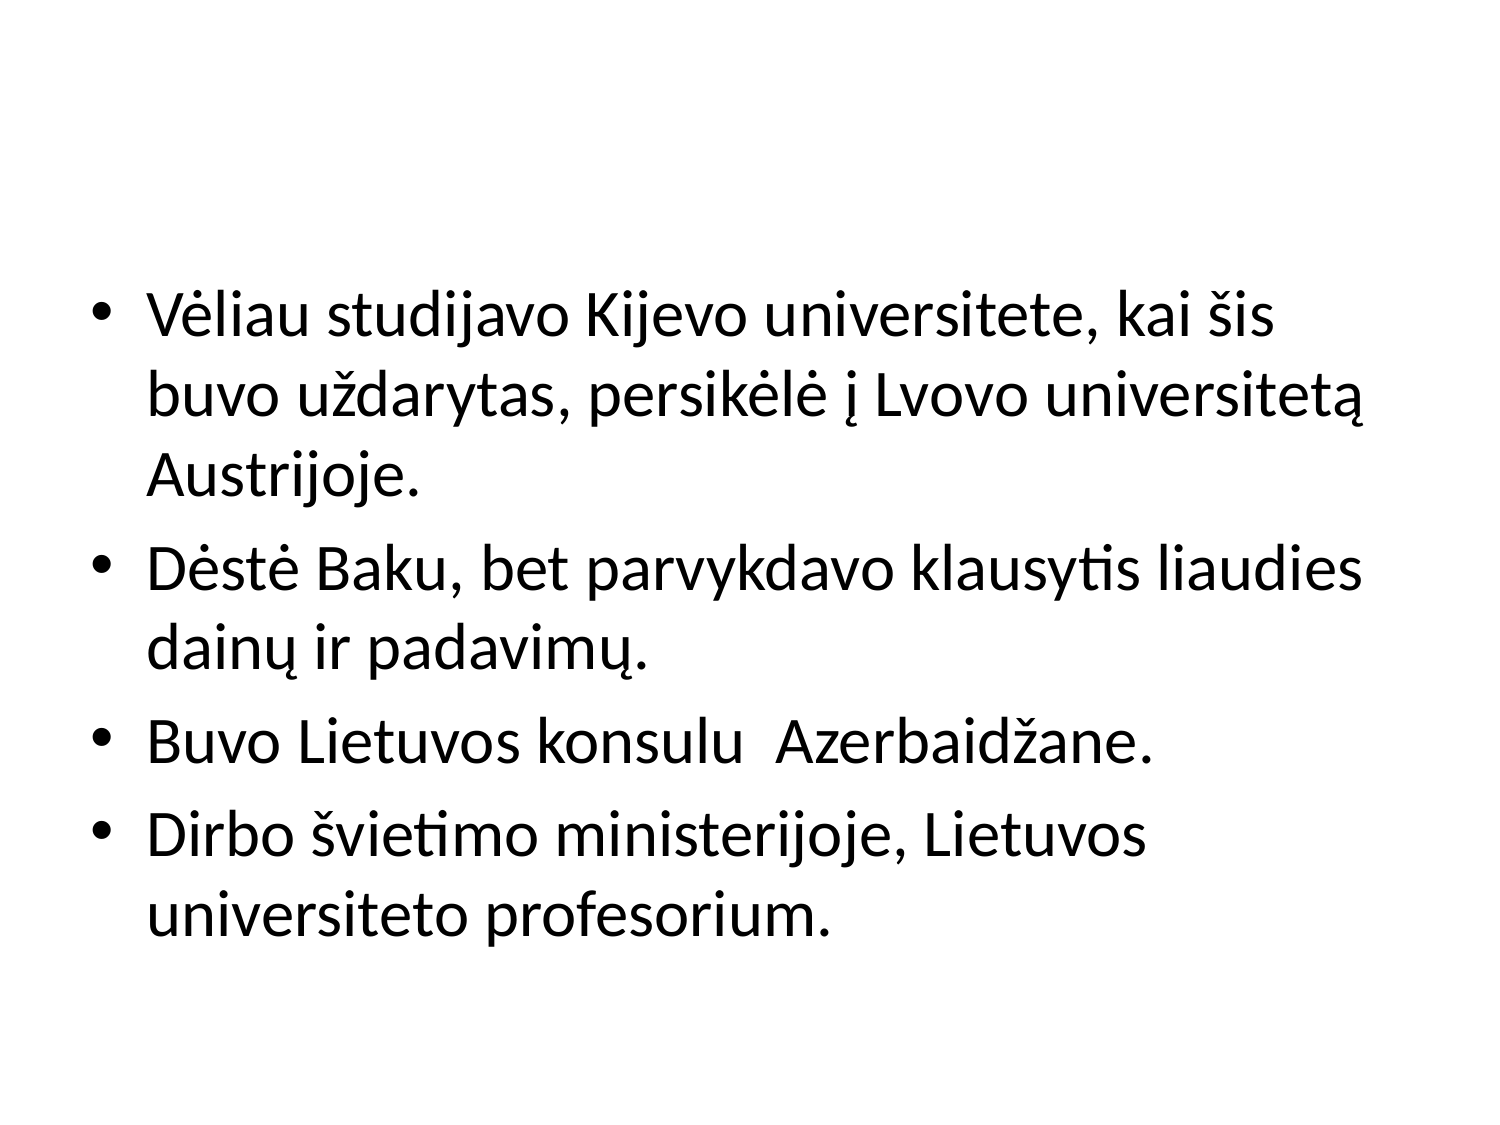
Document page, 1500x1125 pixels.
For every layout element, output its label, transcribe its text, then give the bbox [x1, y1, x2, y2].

list Vėliau studijavo Kijevo universitete, kai šis buvo uždarytas, persikėlė į Lvovo universitetą Austrijoje. Dėstė Baku, bet parvykdavo klausytis liaudies dainų ir padavimų. Buvo Lietuvos konsulu Azerbaidžane. Dirbo švietimo ministerijoje, Lietuvos universiteto profesorium. [75, 262, 1425, 1005]
